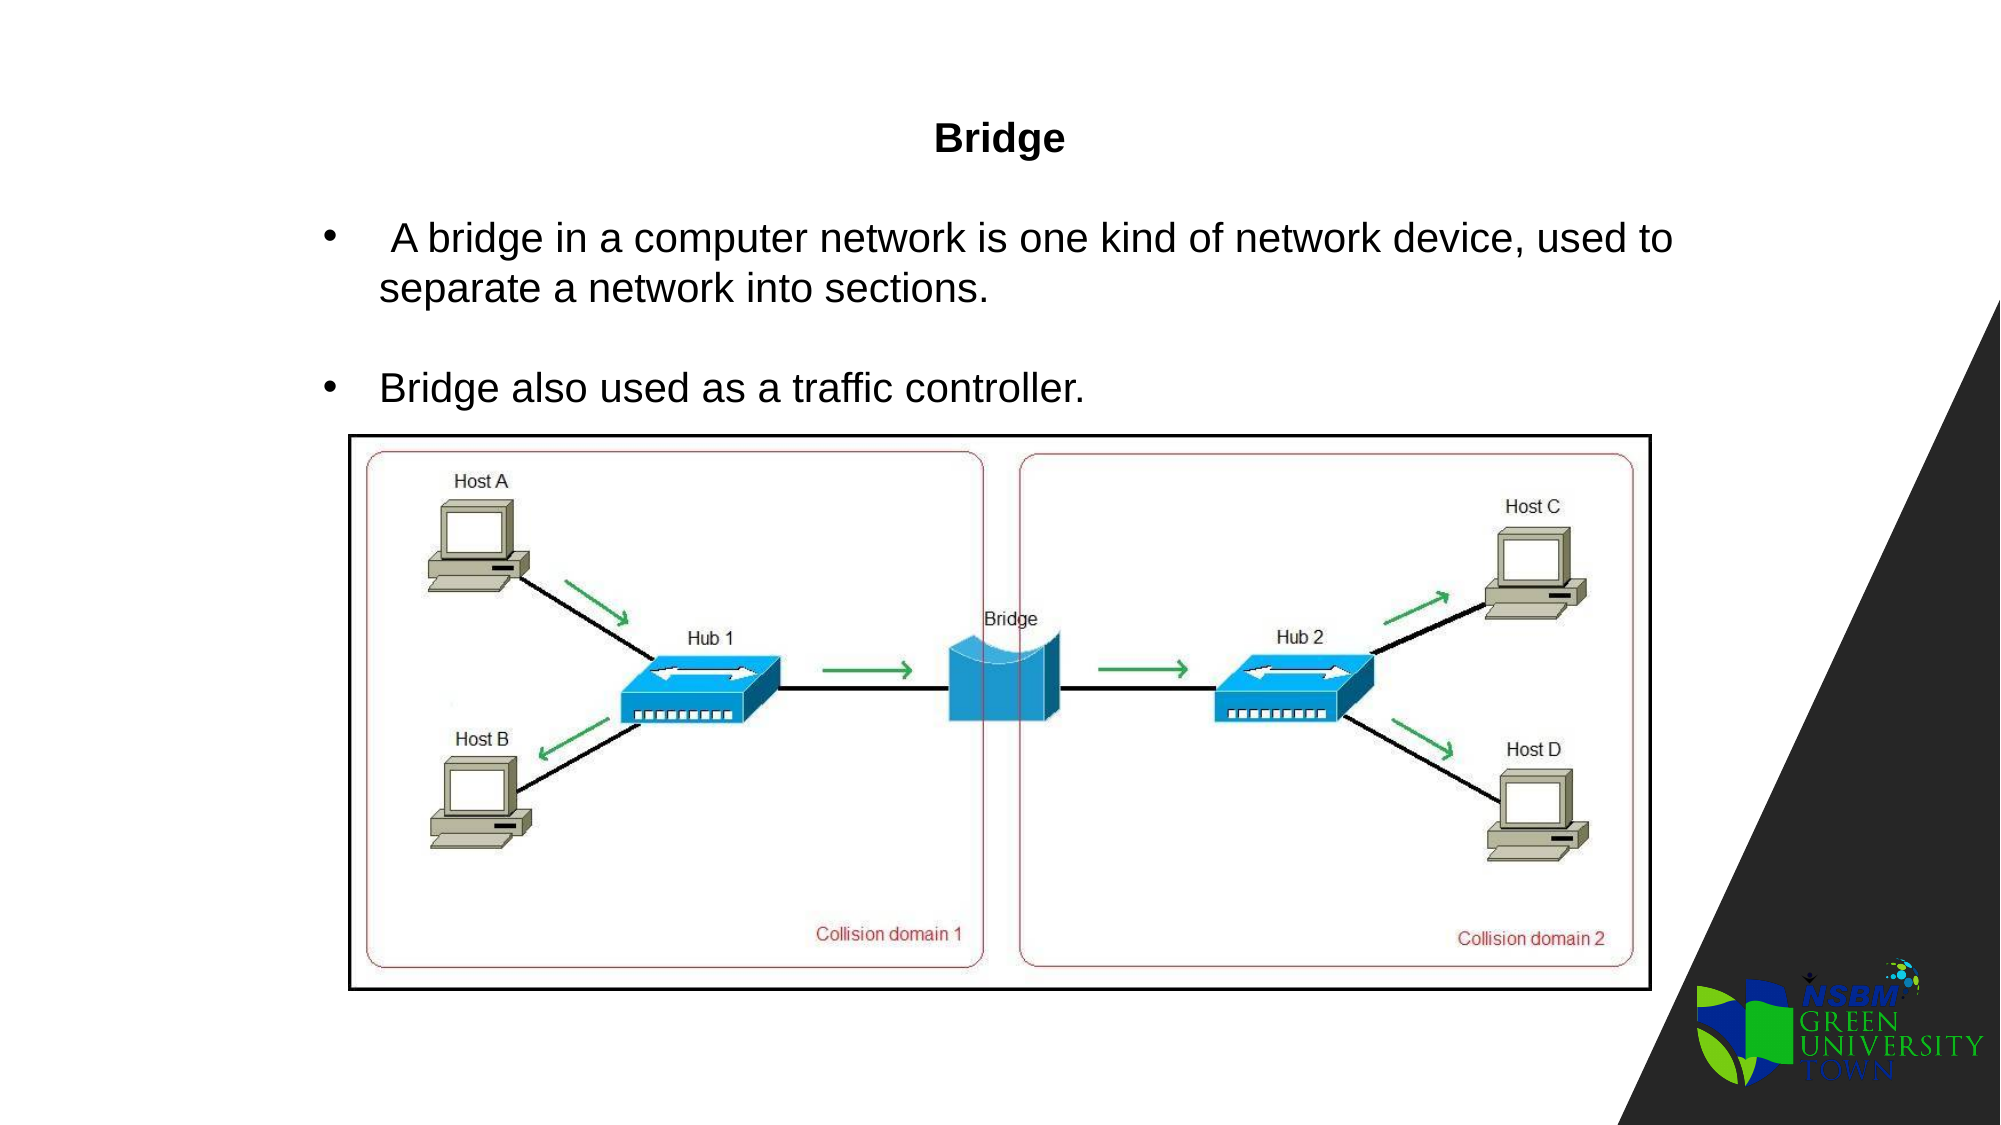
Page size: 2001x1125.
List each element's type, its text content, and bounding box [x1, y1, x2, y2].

text_box Bridge A bridge in a computer network is one kind of network device, used to separate a network into sections. Bridge also used as a traffic controller. [308, 103, 1692, 619]
picture [1696, 958, 1984, 1087]
picture [348, 434, 1652, 991]
text_box [1616, 299, 2000, 1125]
